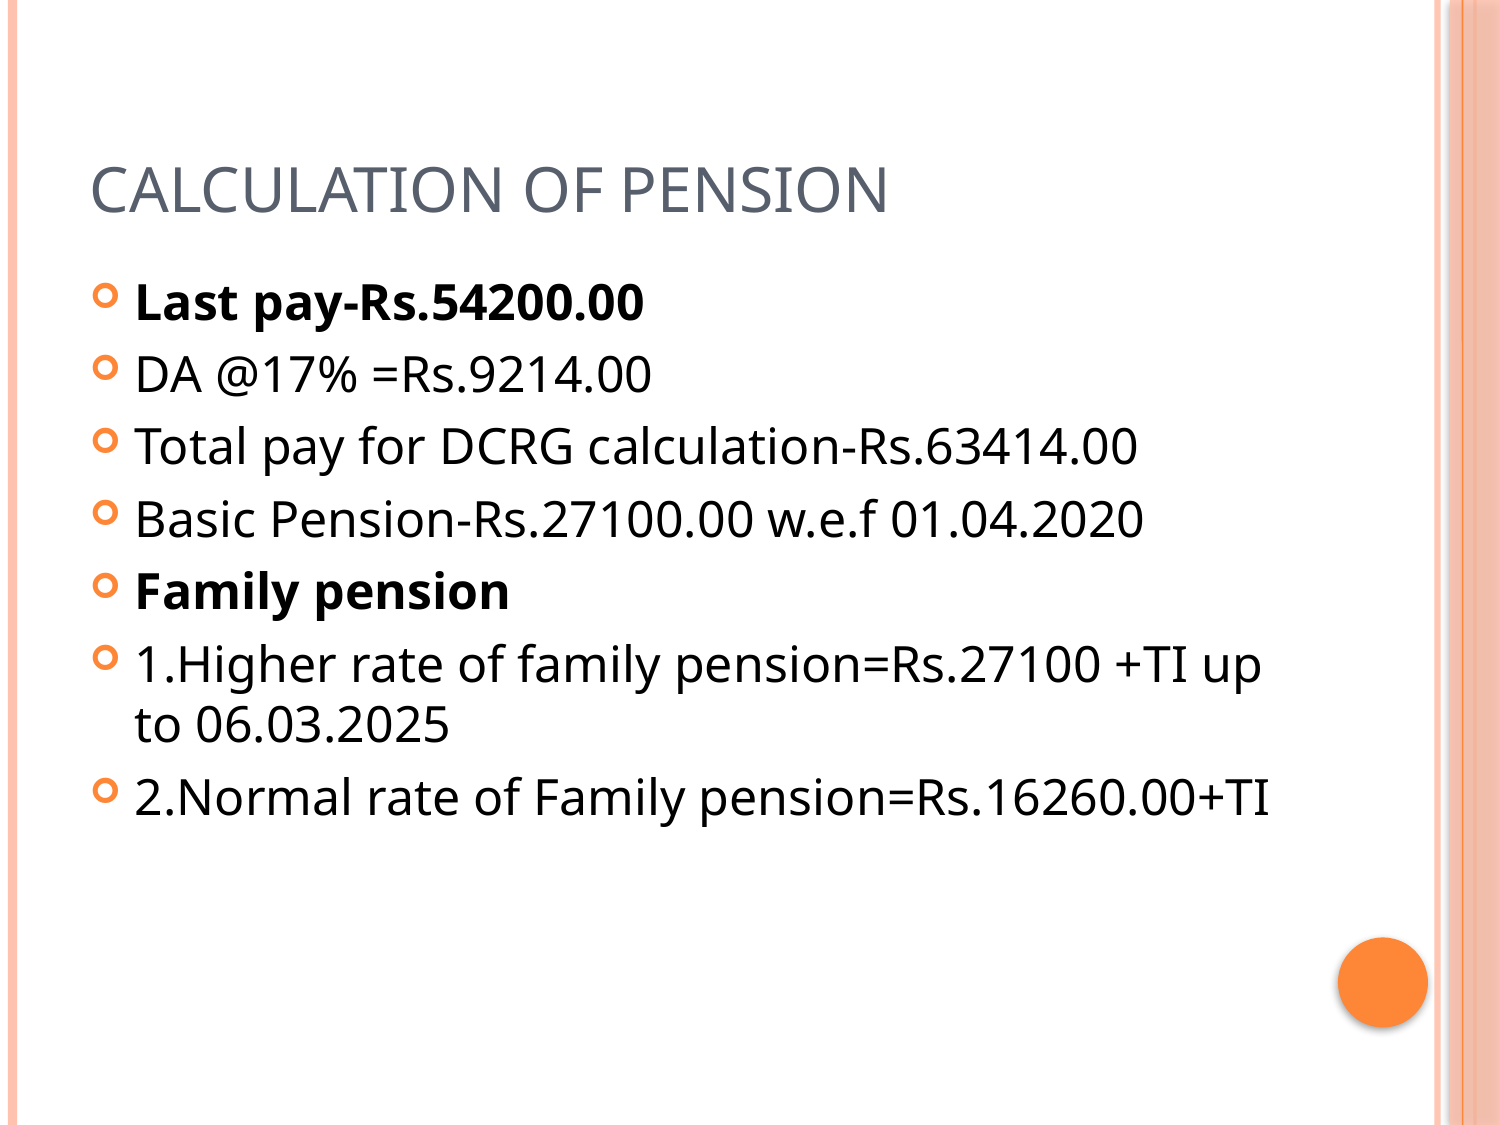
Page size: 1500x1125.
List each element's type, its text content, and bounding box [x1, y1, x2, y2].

list Last pay-Rs.54200.00 DA @17% =Rs.9214.00 Total pay for DCRG calculation-Rs.63414.00 Basic Pension-Rs.27100.00 w.e.f 01.04.2020 Family pension 1.Higher rate of family pension=Rs.27100 +TI up to 06.03.2025 2.Normal rate of Family pension=Rs.16260.00+TI [75, 262, 1300, 1062]
title Calculation of Pension [75, 45, 1300, 233]
